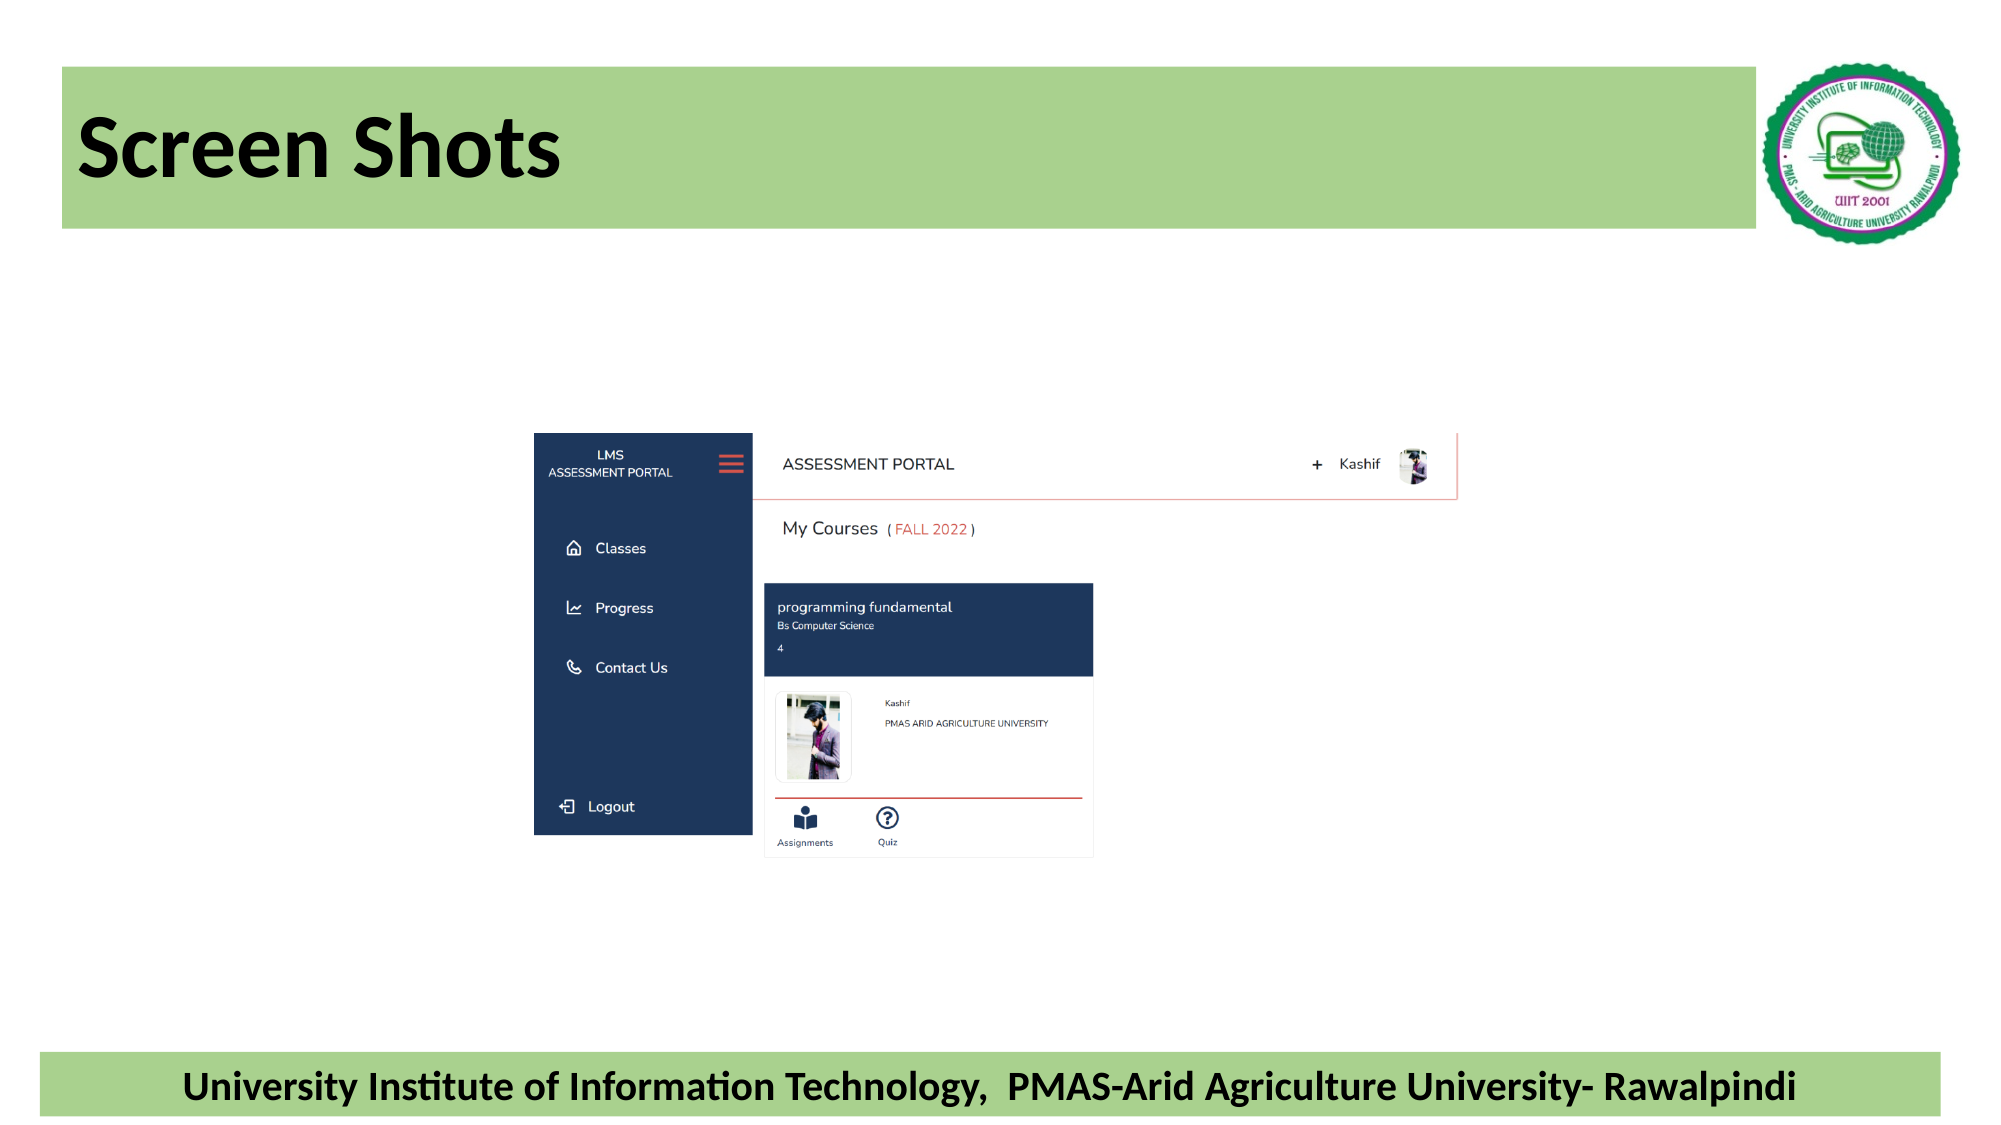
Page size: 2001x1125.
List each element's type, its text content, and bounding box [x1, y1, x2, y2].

title Screen Shots [62, 66, 1757, 229]
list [534, 433, 1466, 879]
text_box University Institute of Information Technology, PMAS-Arid Agriculture University- Rawalpindi [39, 1051, 1941, 1117]
picture [1760, 61, 1963, 246]
